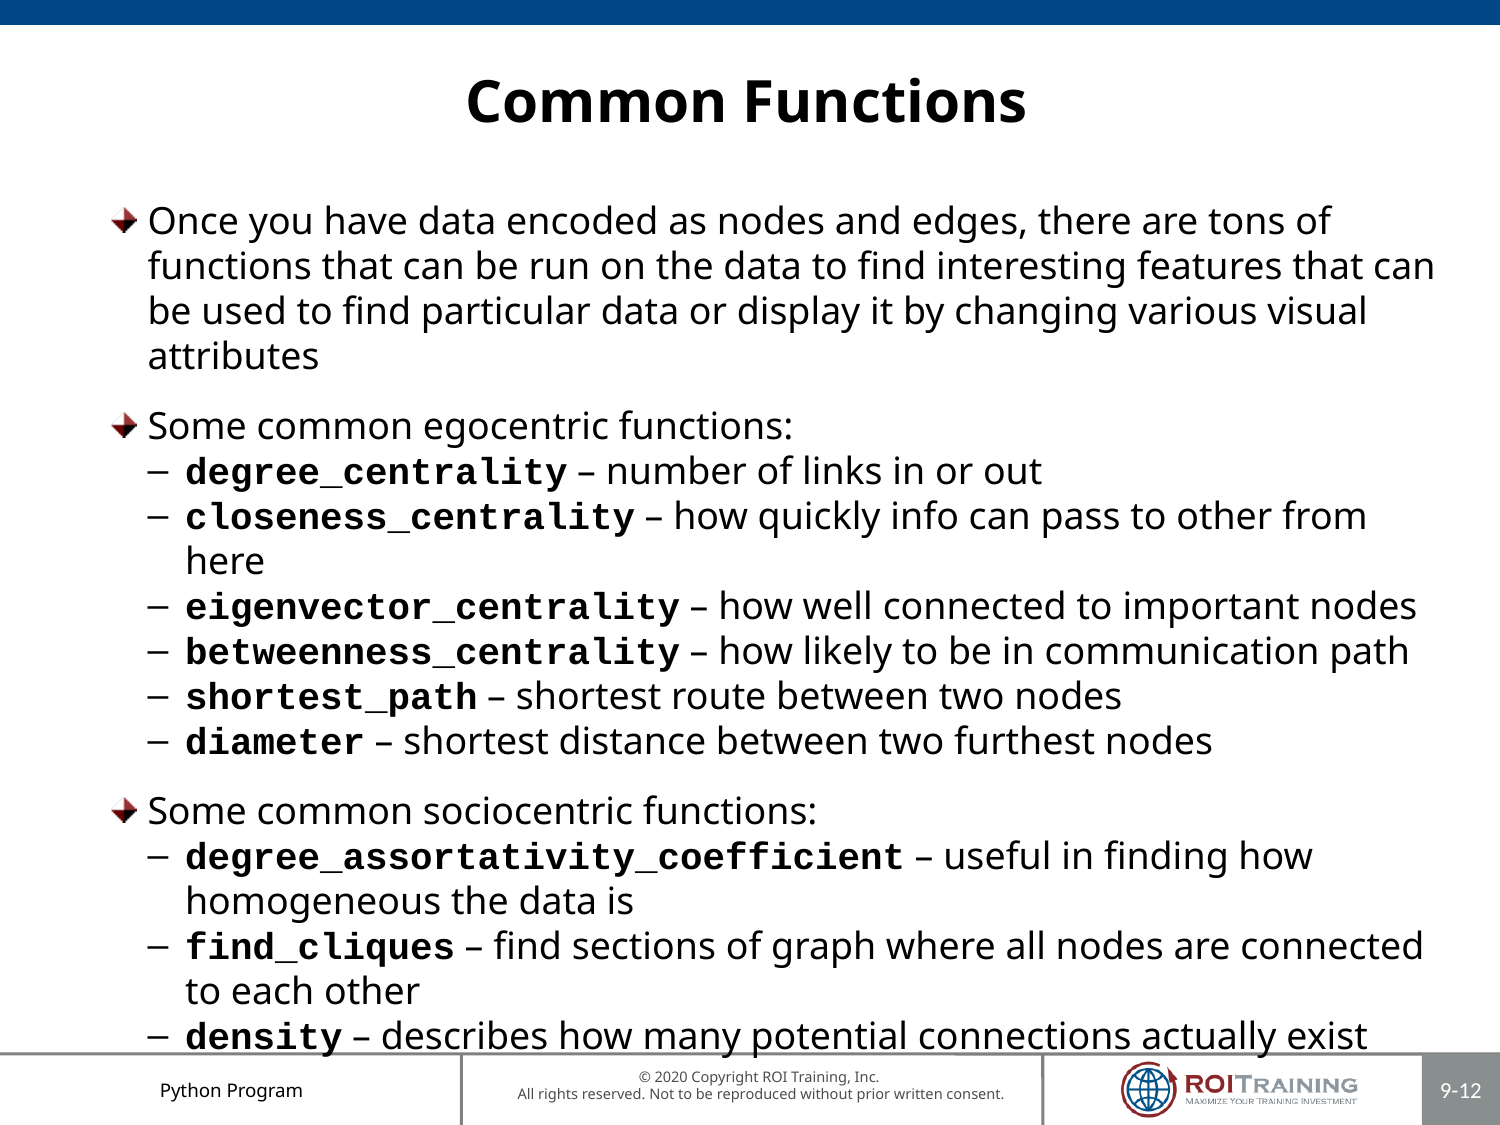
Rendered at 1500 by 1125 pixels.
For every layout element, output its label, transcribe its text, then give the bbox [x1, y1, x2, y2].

title Common Functions [172, 47, 1322, 151]
list Once you have data encoded as nodes and edges, there are tons of functions that can be run on the data to find interesting features that can be used to find particular data or display it by changing various visual attributes Some common egocentric functions: degree_centrality – number of links in or out closeness_centrality – how quickly info can pass to other from here eigenvector_centrality – how well connected to important nodes betweenness_centrality – how likely to be in communication path shortest_path – shortest route between two nodes diameter – shortest distance between two furthest nodes Some common sociocentric functions: degree_assortativity_coefficient – useful in finding how homogeneous the data is find_cliques – find sections of graph where all nodes are connected to each other density – describes how many potential connections actually exist [95, 189, 1457, 1022]
picture [1113, 1060, 1362, 1118]
picture [110, 411, 137, 438]
picture [110, 796, 137, 823]
picture [110, 206, 137, 233]
